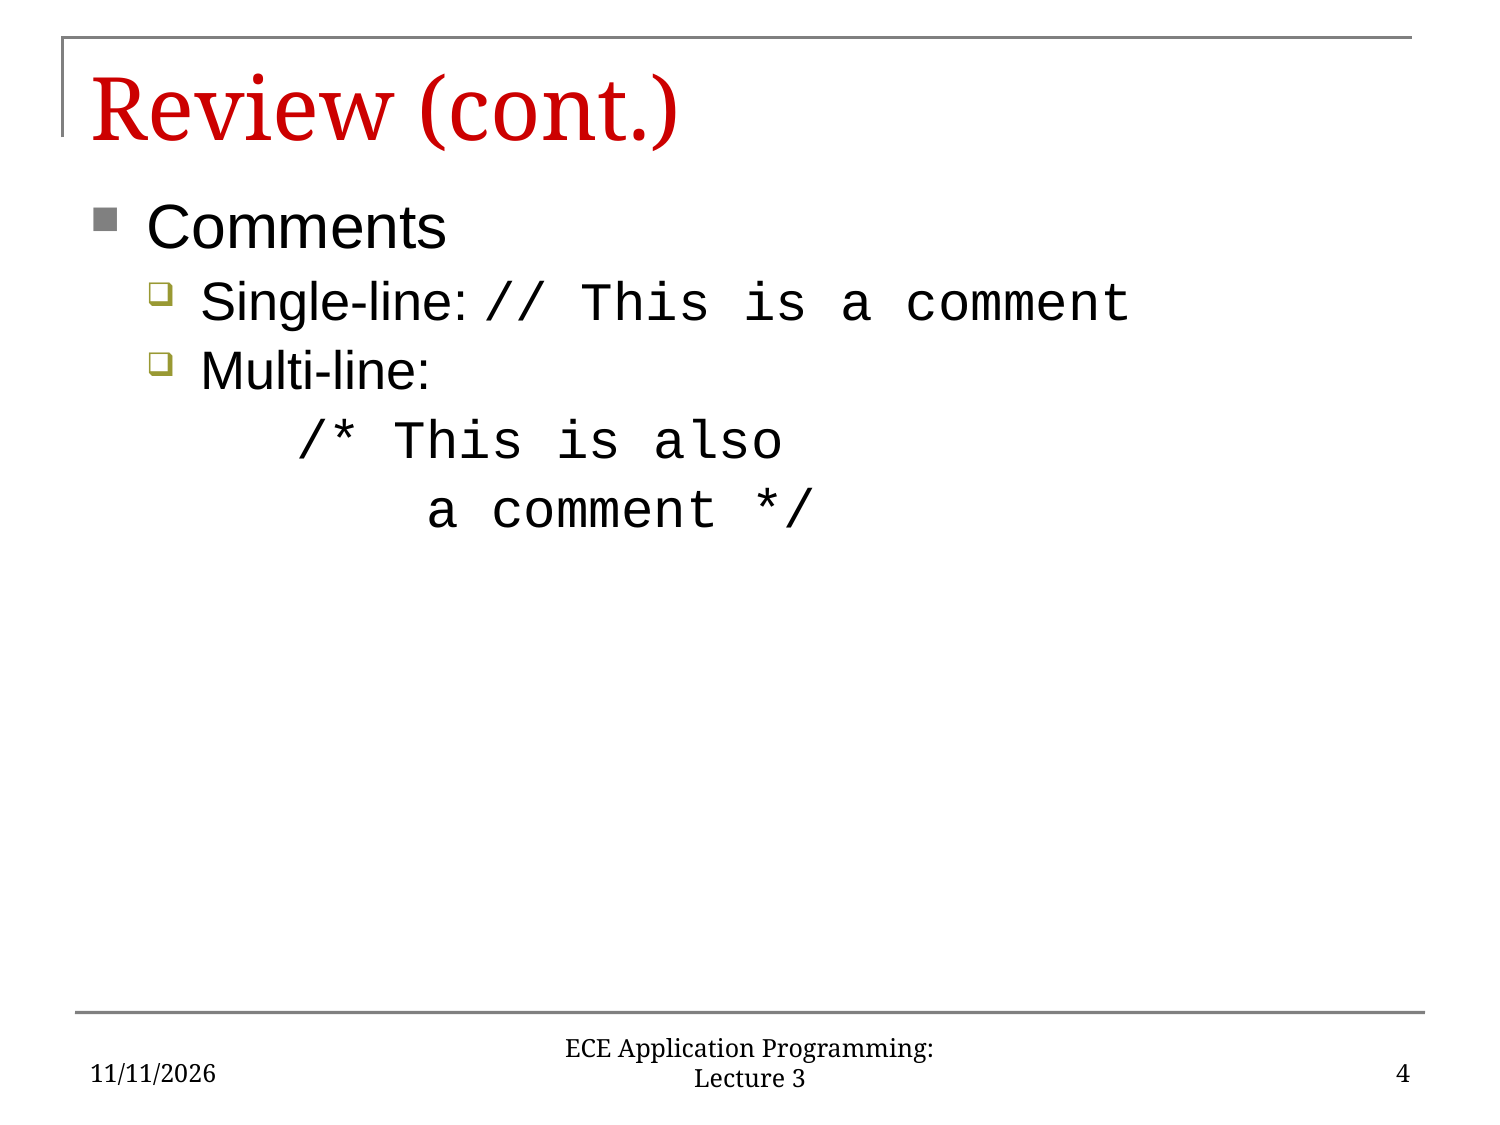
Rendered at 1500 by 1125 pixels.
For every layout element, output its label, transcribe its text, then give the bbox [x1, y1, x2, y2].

title Review (cont.) [75, 45, 1425, 163]
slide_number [74, 1023, 426, 1100]
slide_number 4 [1074, 1023, 1426, 1100]
list Comments Single-line: // This is a comment Multi-line: /* This is also a comment */ [75, 187, 1425, 1006]
footer ECE Application Programming: Lecture 3 [512, 1024, 988, 1101]
